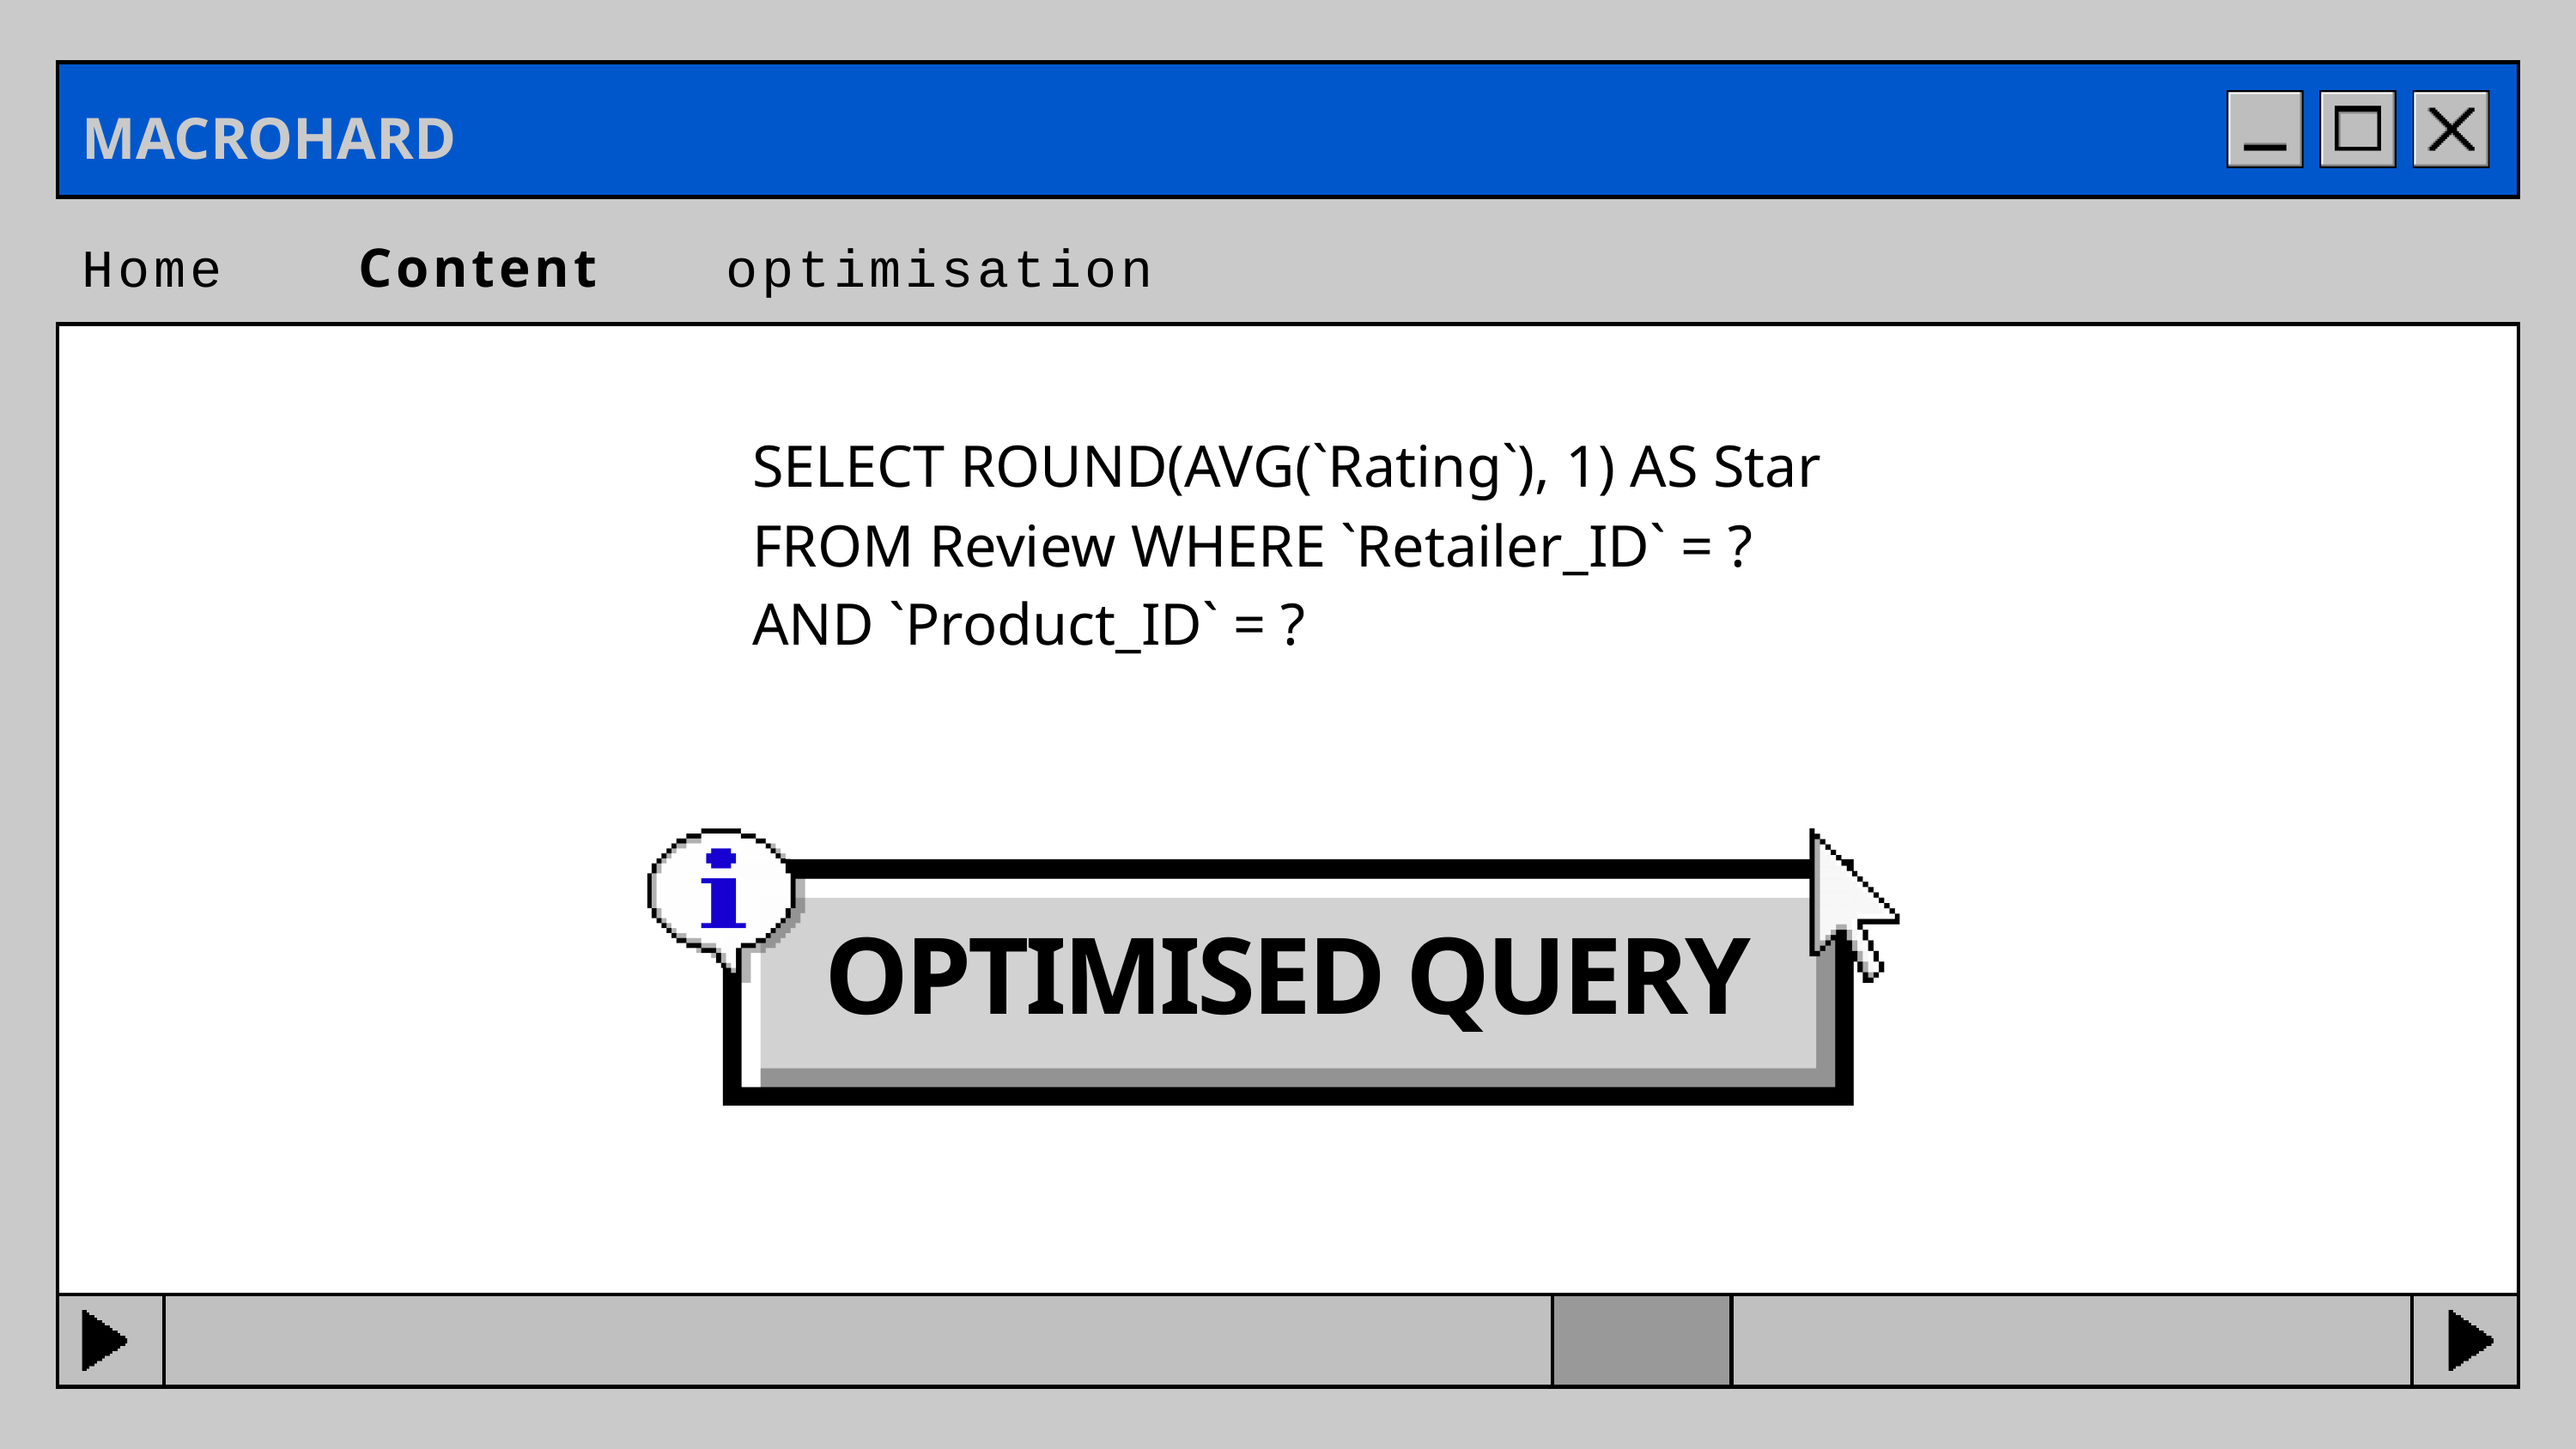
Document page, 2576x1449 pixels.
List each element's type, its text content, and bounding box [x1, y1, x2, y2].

text_box Home [82, 222, 254, 295]
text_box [2411, 1294, 2519, 1387]
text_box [165, 1294, 1551, 1387]
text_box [1732, 1294, 2410, 1387]
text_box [1552, 1294, 1732, 1387]
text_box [57, 62, 2519, 197]
text_box Content [358, 222, 635, 295]
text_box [57, 1294, 165, 1387]
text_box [57, 298, 2519, 1294]
text_box optimisation [726, 222, 1293, 295]
